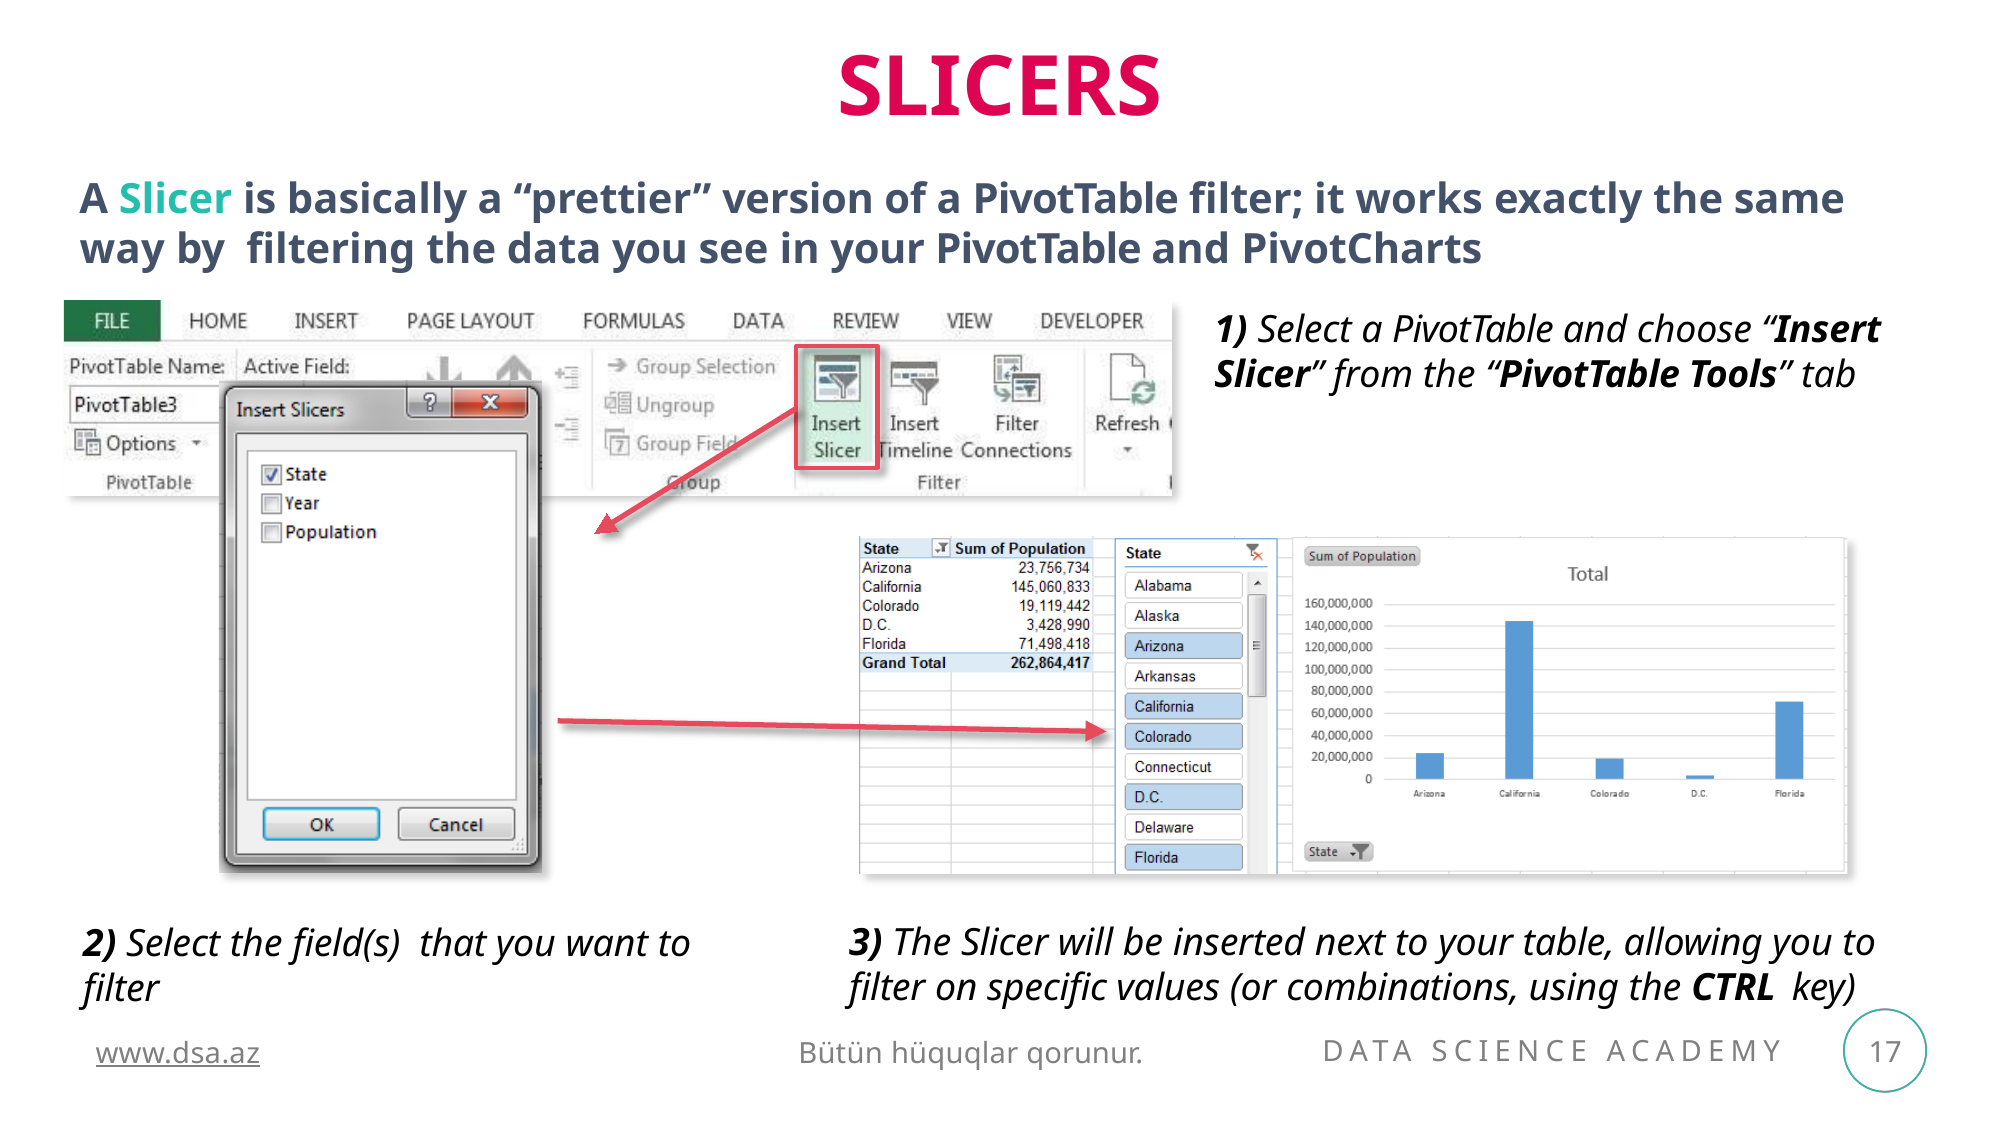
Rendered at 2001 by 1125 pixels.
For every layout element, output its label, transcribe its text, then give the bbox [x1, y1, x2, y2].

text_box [62, 299, 1862, 888]
text_box DATA SCIENCE ACADEMY [1273, 1025, 1806, 1075]
picture [1806, 1006, 1964, 1095]
text_box 1) Select a PivotTable and choose “Insert Slicer” from the “PivotTable Tools” tab [1862, 303, 1910, 395]
text_box 3) The Slicer will be inserted next to your table, allowing you to filter on specific values (or combinations, using the CTRL key) [847, 916, 1936, 1009]
text_box SLICERS [0, 25, 2000, 153]
text_box A Slicer is basically a “prettier” version of a PivotTable filter; it works exactly the same way by filtering the data you see in your PivotTable and PivotCharts [77, 170, 1882, 273]
text_box 2) Select the field(s) that you want to filter [80, 916, 778, 1009]
text_box www.dsa.az Bütün hüquqlar qorunur. [80, 1011, 1218, 1082]
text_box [213, 374, 561, 891]
